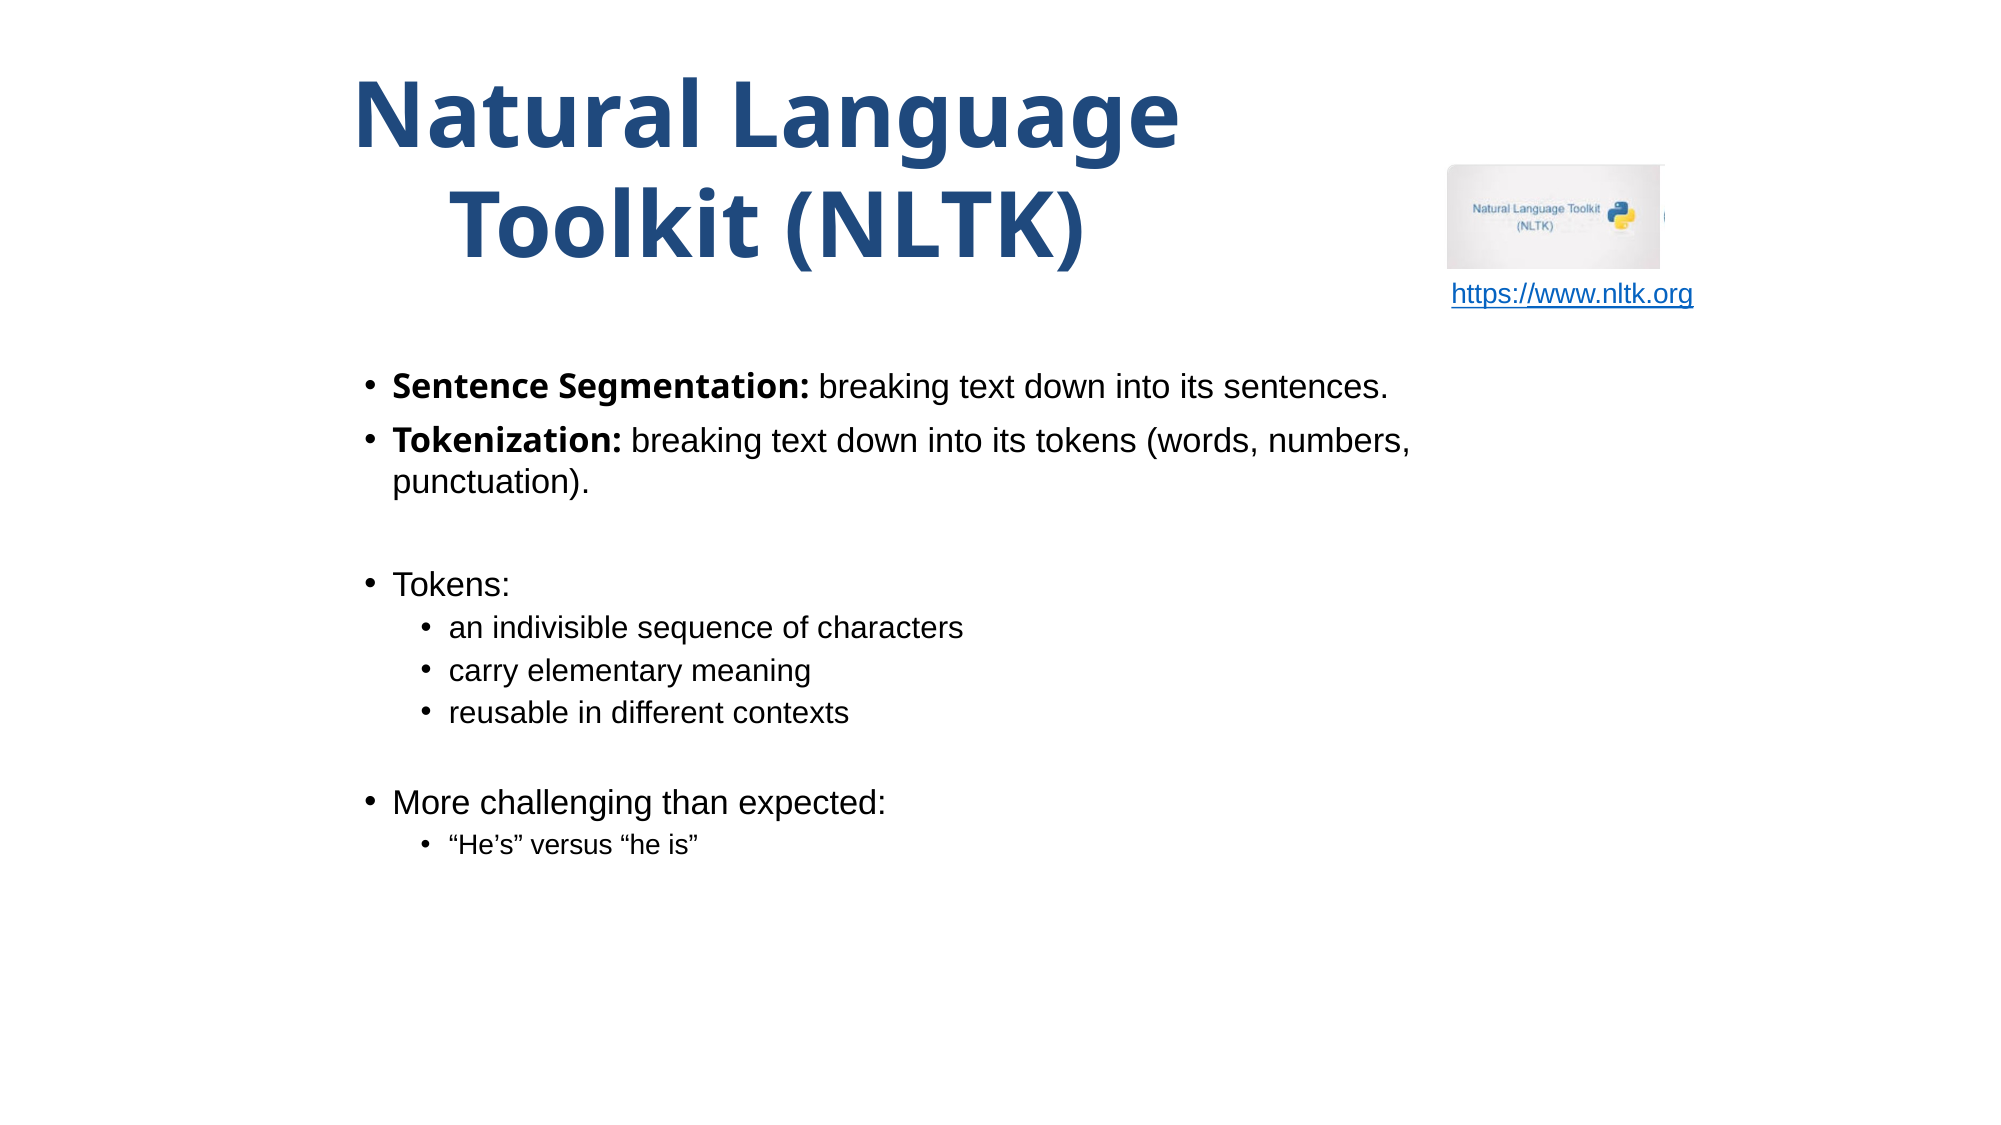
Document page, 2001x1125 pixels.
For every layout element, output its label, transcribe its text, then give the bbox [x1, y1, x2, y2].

text_box Sentence Segmentation: breaking text down into its sentences. Tokenization: breaking text down into its tokens (words, numbers, punctuation). Tokens: an indivisible sequence of characters carry elementary meaning reusable in different contexts More challenging than expected: “He’s” versus “he is” [362, 351, 1512, 861]
text_box https://www.nltk.org [1449, 274, 1695, 310]
text_box [1444, 163, 1666, 269]
title Natural Language Toolkit (NLTK) [328, 54, 1205, 277]
